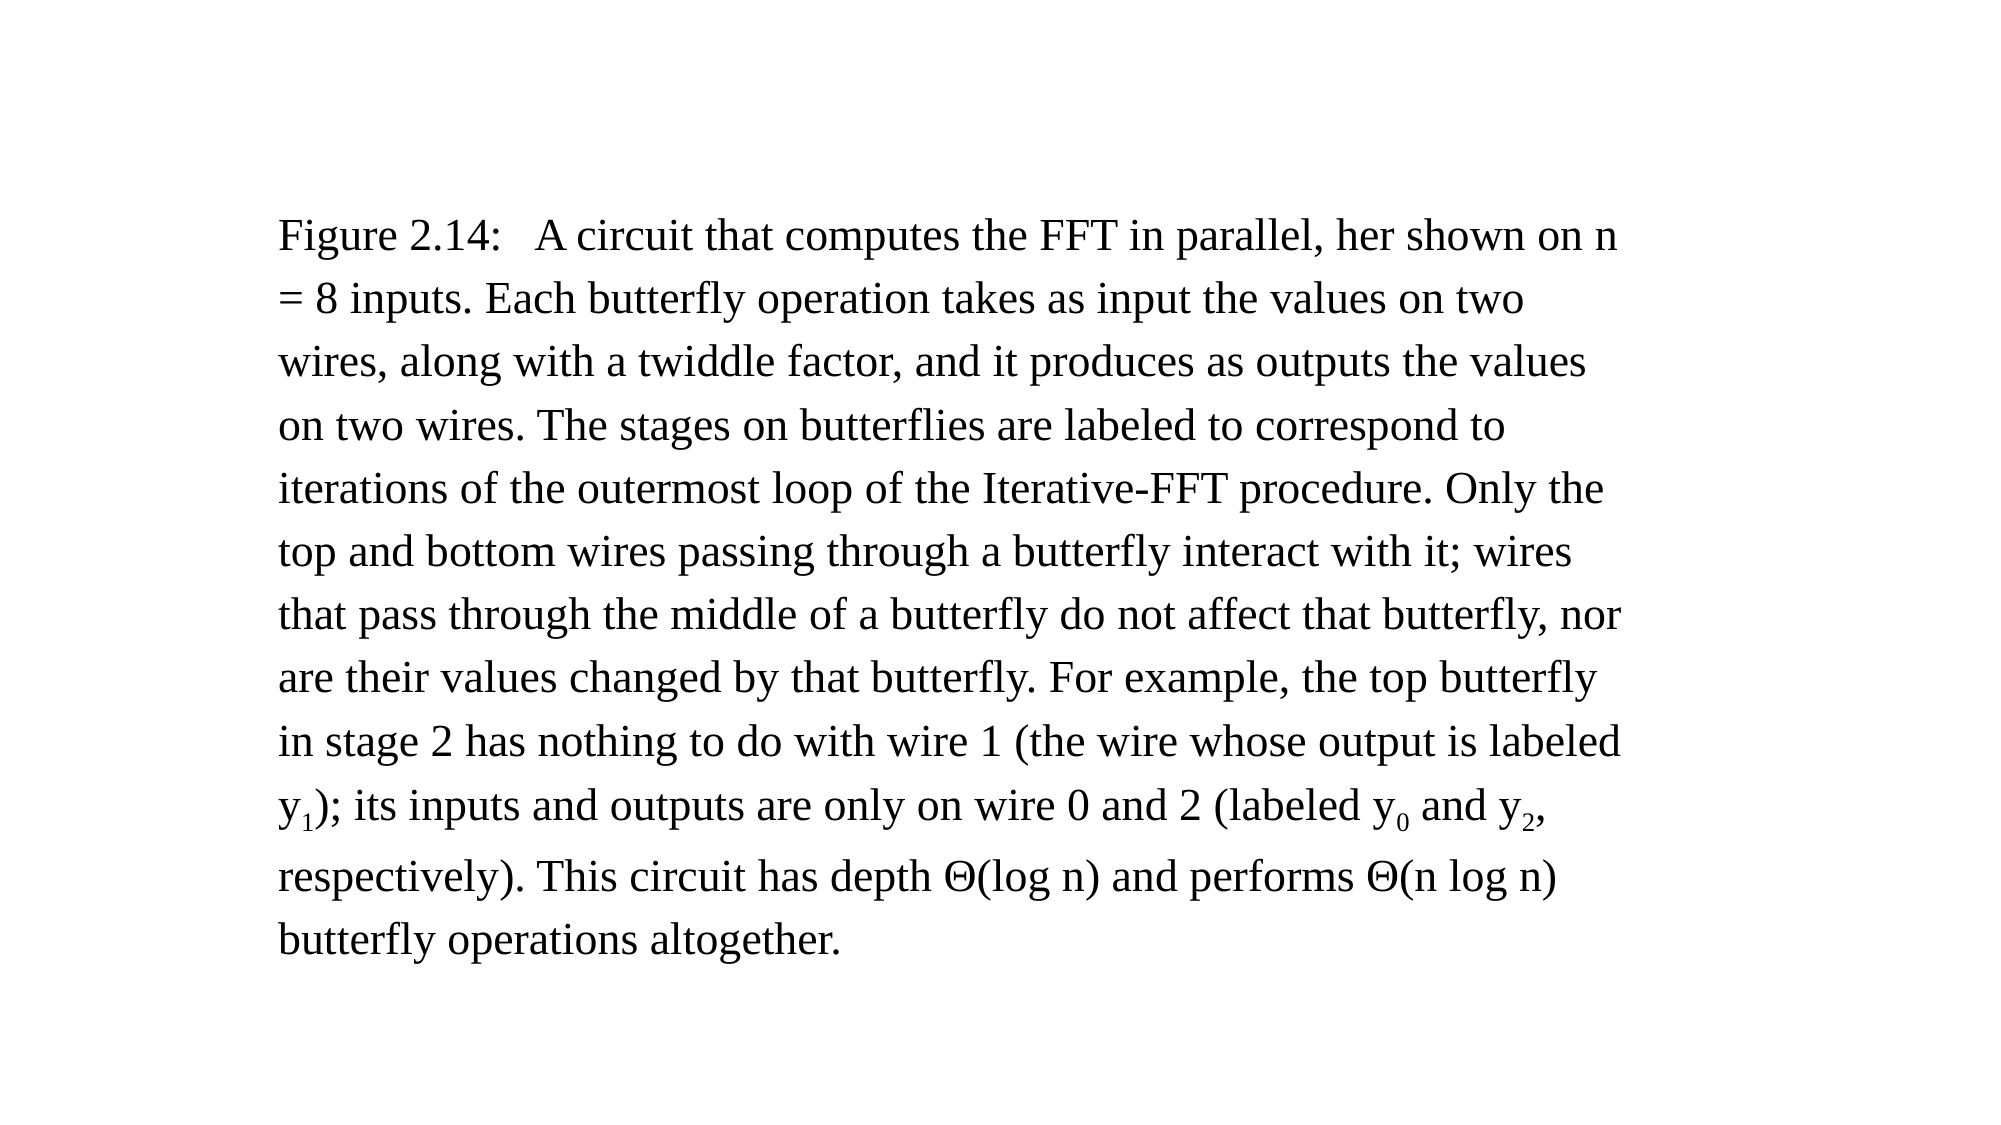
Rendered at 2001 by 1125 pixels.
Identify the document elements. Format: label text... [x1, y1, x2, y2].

text_box Figure 2.14: A circuit that computes the FFT in parallel, her shown on n = 8 inputs. Each butterfly operation takes as input the values on two wires, along with a twiddle factor, and it produces as outputs the values on two wires. The stages on butterflies are labeled to correspond to iterations of the outermost loop of the Iterative-FFT procedure. Only the top and bottom wires passing through a butterfly interact with it; wires that pass through the middle of a butterfly do not affect that butterfly, nor are their values changed by that butterfly. For example, the top butterfly in stage 2 has nothing to do with wire 1 (the wire whose output is labeled y1); its inputs and outputs are only on wire 0 and 2 (labeled y0 and y2, respectively). This circuit has depth Θ(log n) and performs Θ(n log n) butterfly operations altogether. [263, 189, 1644, 971]
